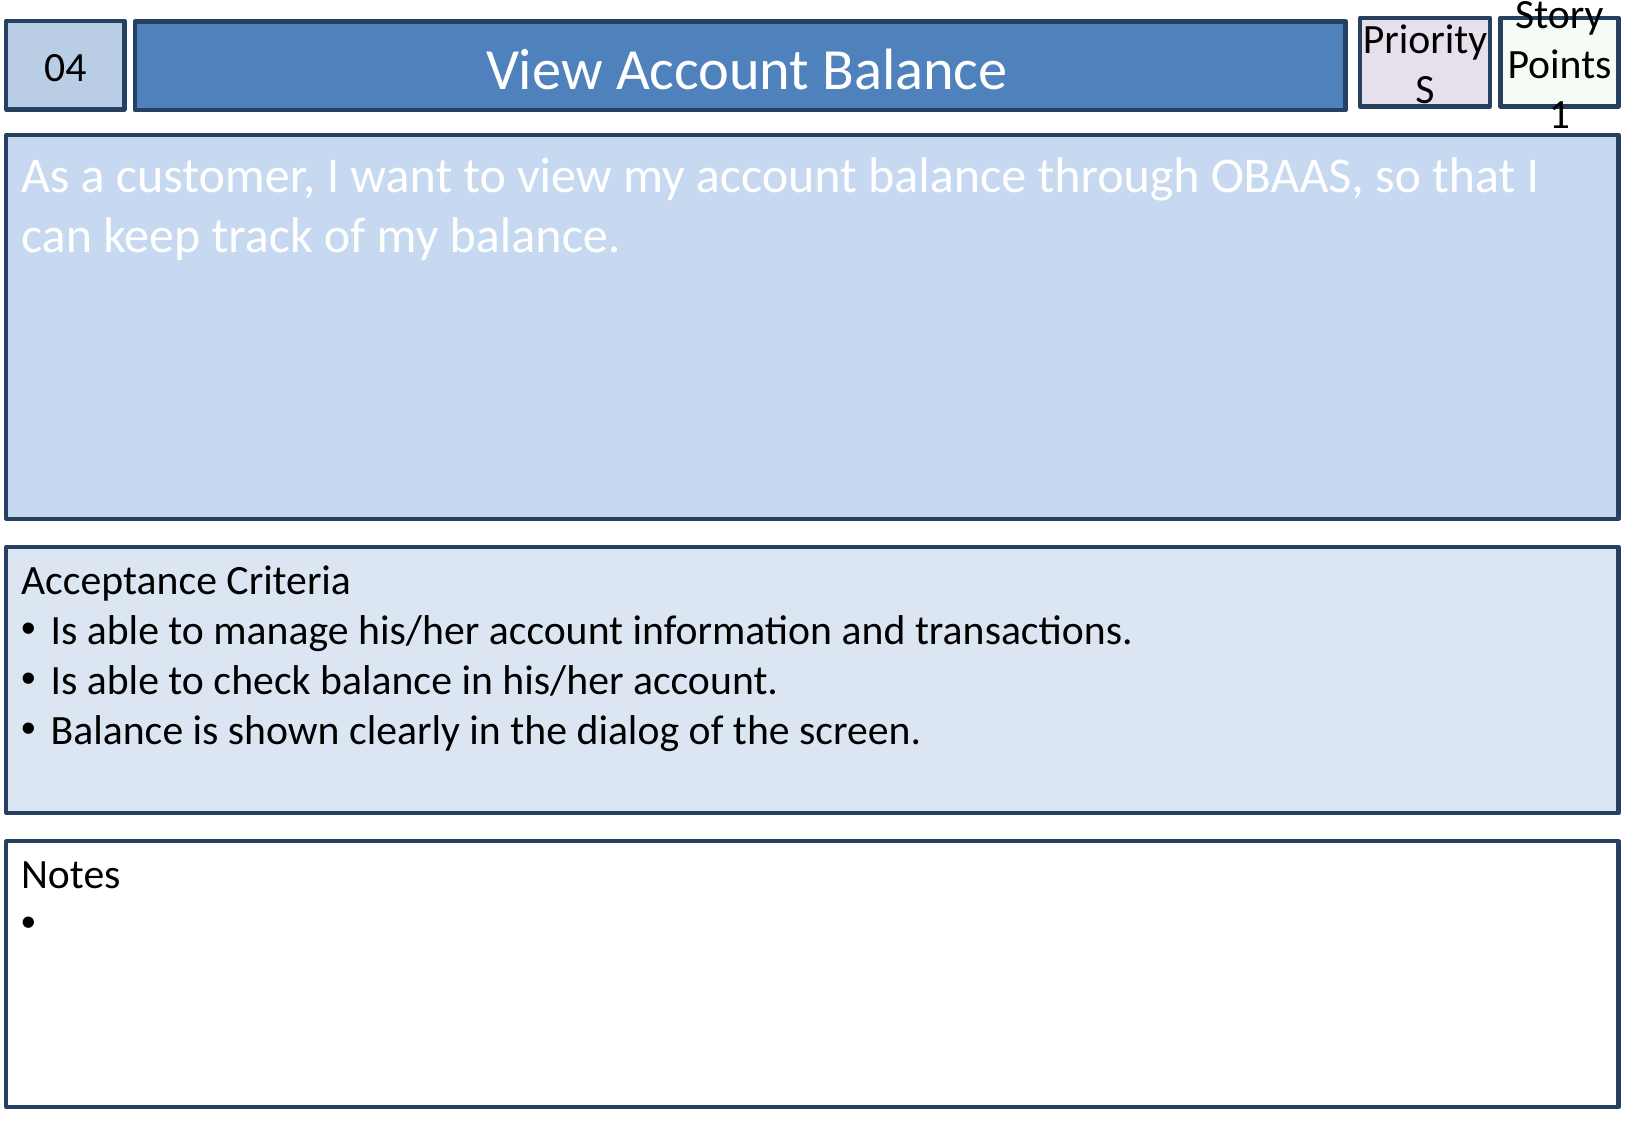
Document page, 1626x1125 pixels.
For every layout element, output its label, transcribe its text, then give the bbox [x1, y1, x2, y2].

text_box Story Points 1 [1498, 16, 1621, 109]
text_box 04 [4, 19, 127, 112]
text_box Notes [4, 839, 1621, 1109]
text_box Acceptance Criteria Is able to manage his/her account information and transactions. Is able to check balance in his/her account. Balance is shown clearly in the dialog of the screen. [4, 545, 1621, 815]
text_box View Account Balance [133, 19, 1348, 112]
text_box As a customer, I want to view my account balance through OBAAS, so that I can keep track of my balance. [4, 133, 1621, 521]
text_box Priority S [1358, 16, 1492, 109]
